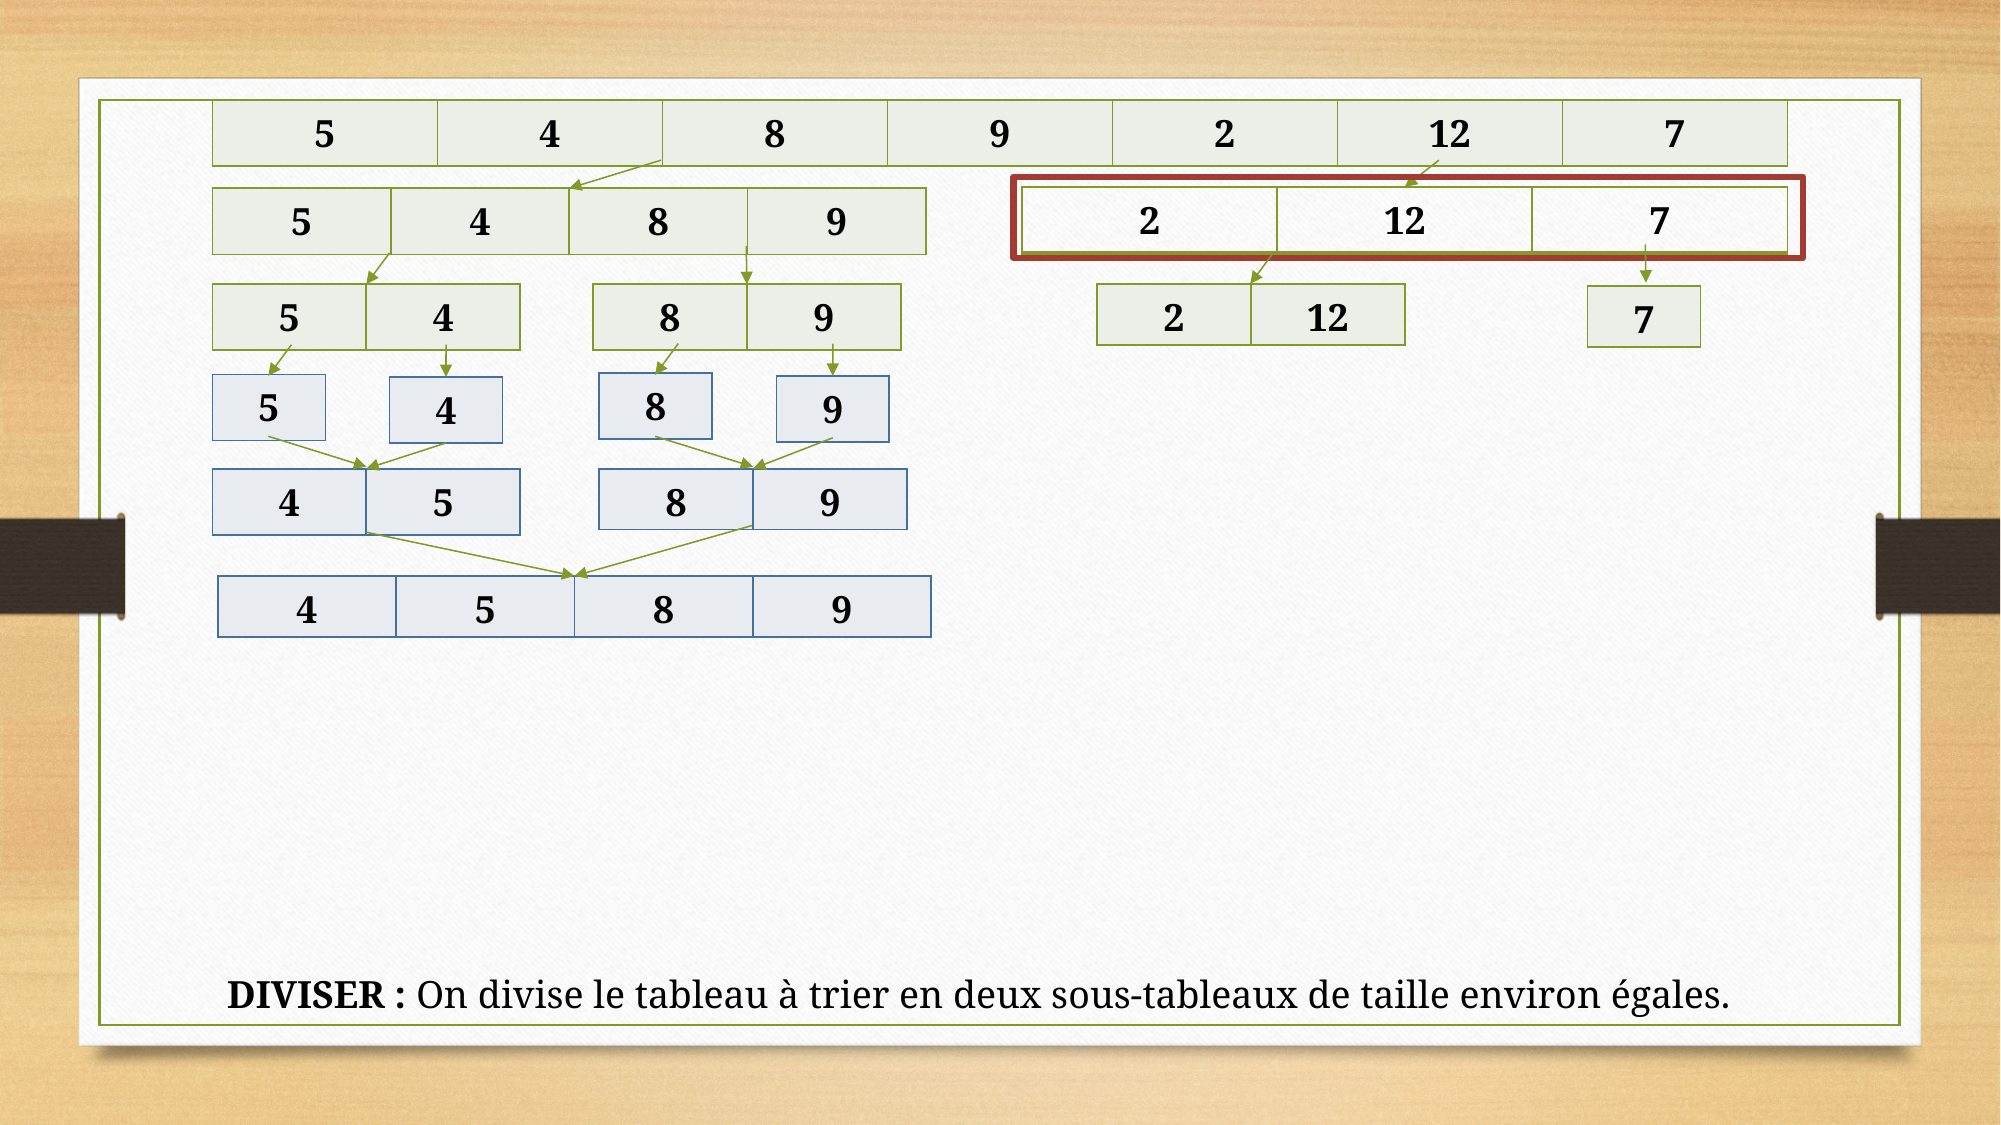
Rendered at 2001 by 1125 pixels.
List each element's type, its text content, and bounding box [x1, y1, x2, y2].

table_header 7 [1588, 287, 1700, 346]
table_header 9 [748, 189, 925, 254]
table_header 12 [1252, 285, 1404, 344]
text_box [366, 437, 447, 469]
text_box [1250, 252, 1274, 284]
table_header 5 [213, 101, 437, 165]
table_header 8 [570, 189, 747, 254]
text_box [1013, 176, 1803, 258]
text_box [268, 344, 292, 377]
table_header 4 [367, 285, 519, 349]
table_header 4 [213, 470, 365, 534]
table_header 5 [397, 577, 574, 636]
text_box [268, 436, 367, 467]
table_header 4 [390, 378, 502, 442]
table_header 5 [213, 189, 390, 254]
text_box DIVISER : On divise le tableau à trier en deux sous-tableaux de taille environ égales. [212, 918, 1845, 1024]
table_header 8 [663, 101, 887, 165]
table_header 8 [575, 577, 752, 636]
table_header 8 [600, 374, 711, 438]
table_header 4 [392, 189, 568, 254]
table_header 9 [777, 377, 888, 441]
table_header 9 [748, 285, 900, 349]
table_header 9 [754, 577, 930, 636]
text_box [654, 343, 679, 375]
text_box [366, 531, 574, 577]
table_header 5 [213, 285, 365, 349]
picture [0, 0, 2001, 1125]
table_header 5 [213, 375, 325, 440]
table_header 12 [1338, 101, 1562, 165]
table_header 8 [594, 285, 746, 349]
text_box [752, 437, 834, 469]
table_header 7 [1563, 101, 1787, 165]
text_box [654, 436, 754, 467]
table_header 5 [367, 470, 519, 531]
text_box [1404, 159, 1440, 187]
table_header 2 [1098, 285, 1250, 344]
table_header 9 [888, 101, 1112, 165]
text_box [574, 525, 753, 577]
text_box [366, 252, 390, 285]
table_header 9 [754, 470, 906, 529]
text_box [568, 159, 662, 189]
table_header 4 [438, 101, 662, 165]
table_header 4 [219, 577, 395, 636]
table_header 2 [1113, 101, 1337, 165]
table_header 8 [600, 470, 752, 525]
